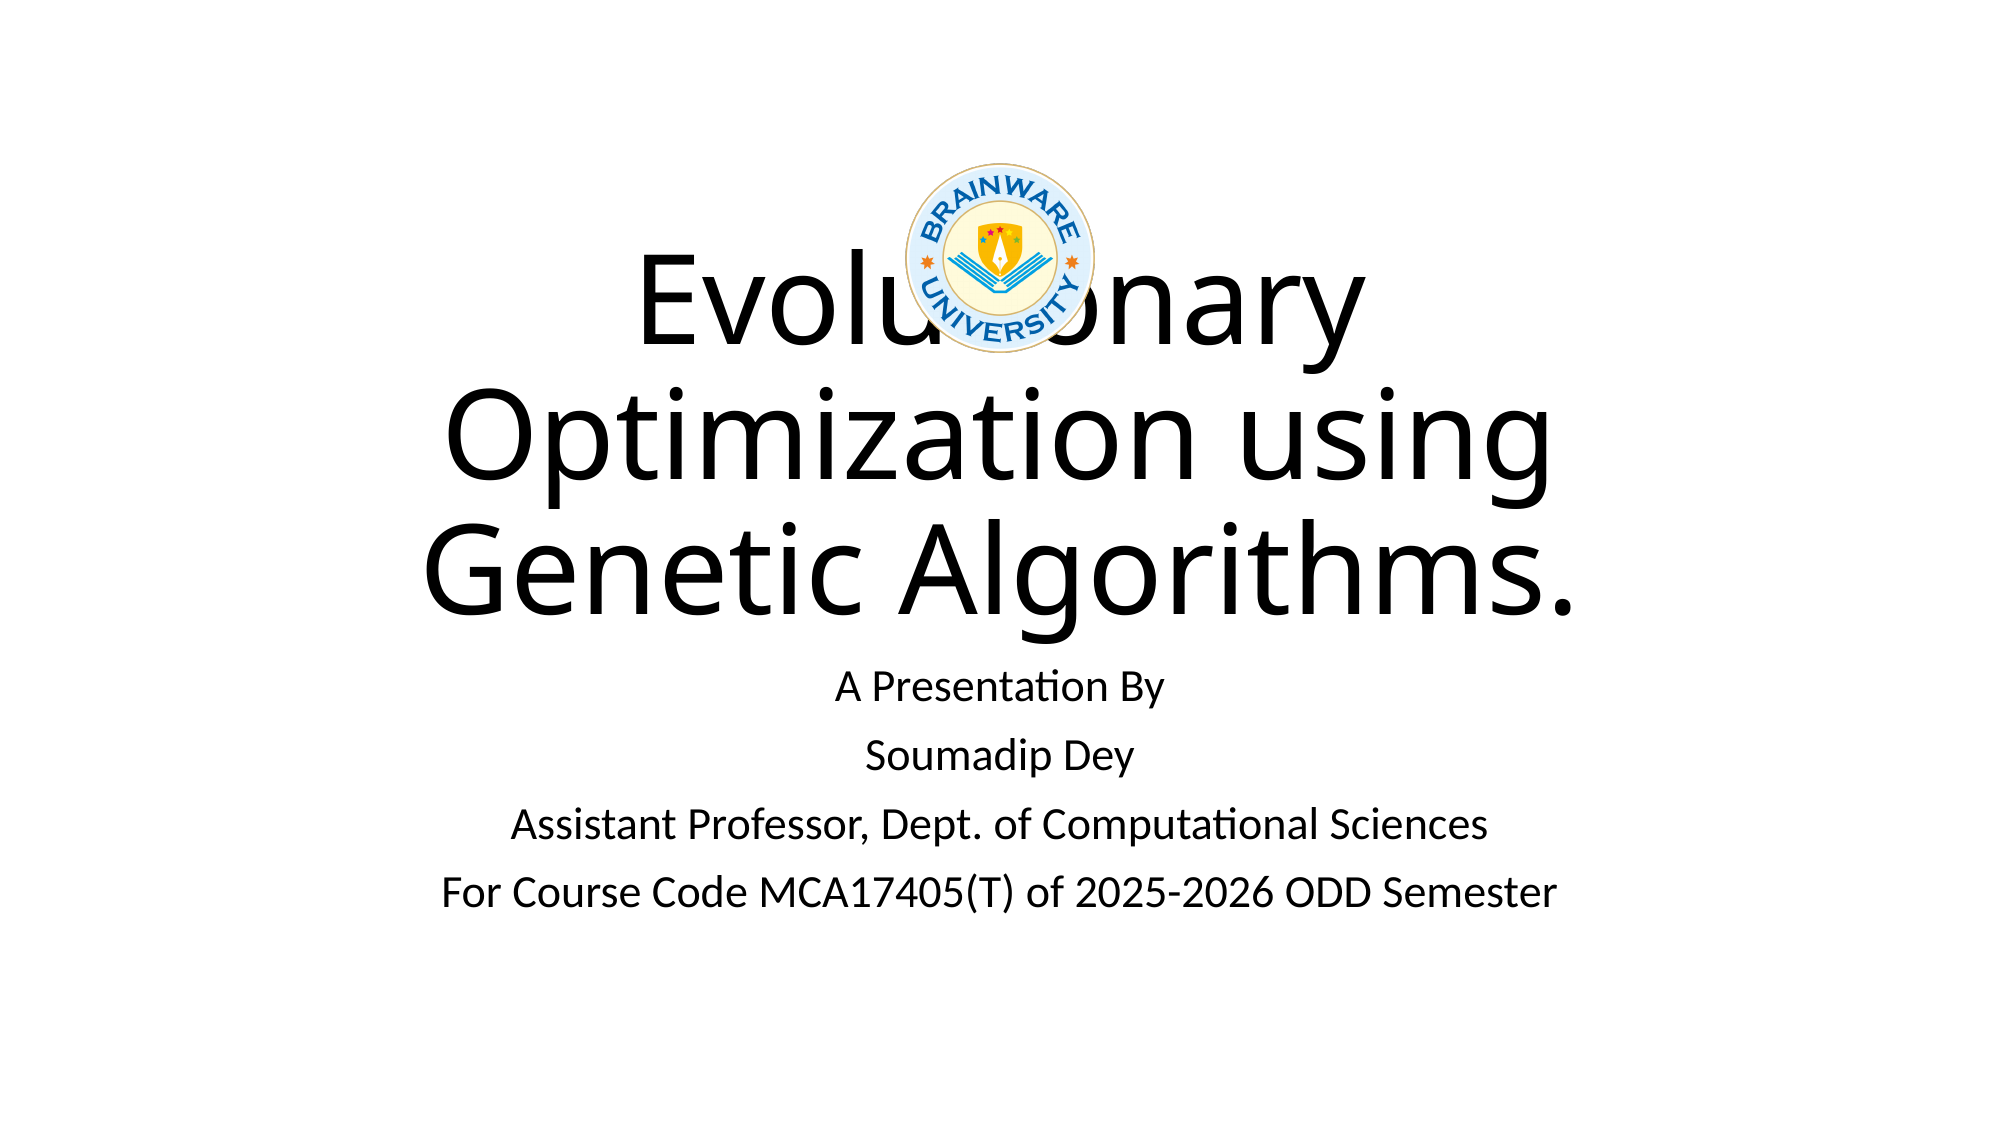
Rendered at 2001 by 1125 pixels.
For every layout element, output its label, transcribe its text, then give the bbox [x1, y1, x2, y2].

title Evolutionary Optimization using Genetic Algorithms. [249, 257, 1750, 650]
subtitle A Presentation By Soumadip Dey Assistant Professor, Dept. of Computational Sciences For Course Code MCA17405(T) of 2025-2026 ODD Semester [249, 654, 1750, 926]
picture [904, 162, 1096, 354]
